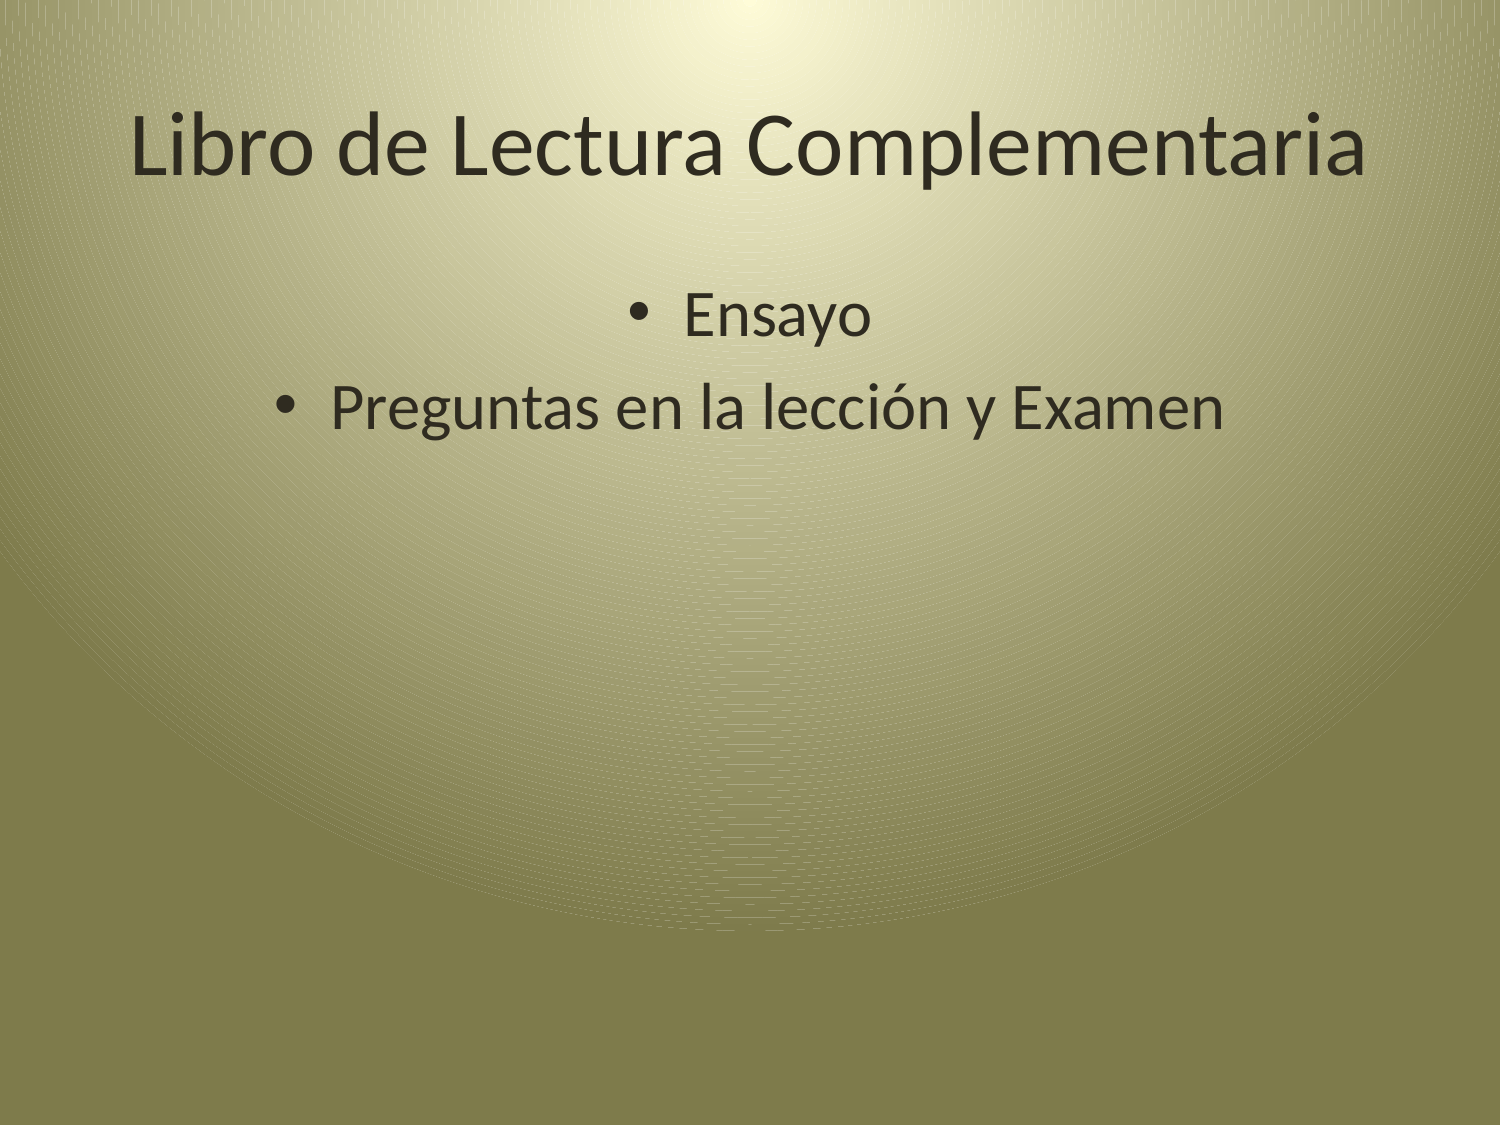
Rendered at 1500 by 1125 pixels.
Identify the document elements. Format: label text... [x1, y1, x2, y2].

list Ensayo Preguntas en la lección y Examen [75, 262, 1425, 1005]
title Libro de Lectura Complementaria [75, 45, 1425, 233]
